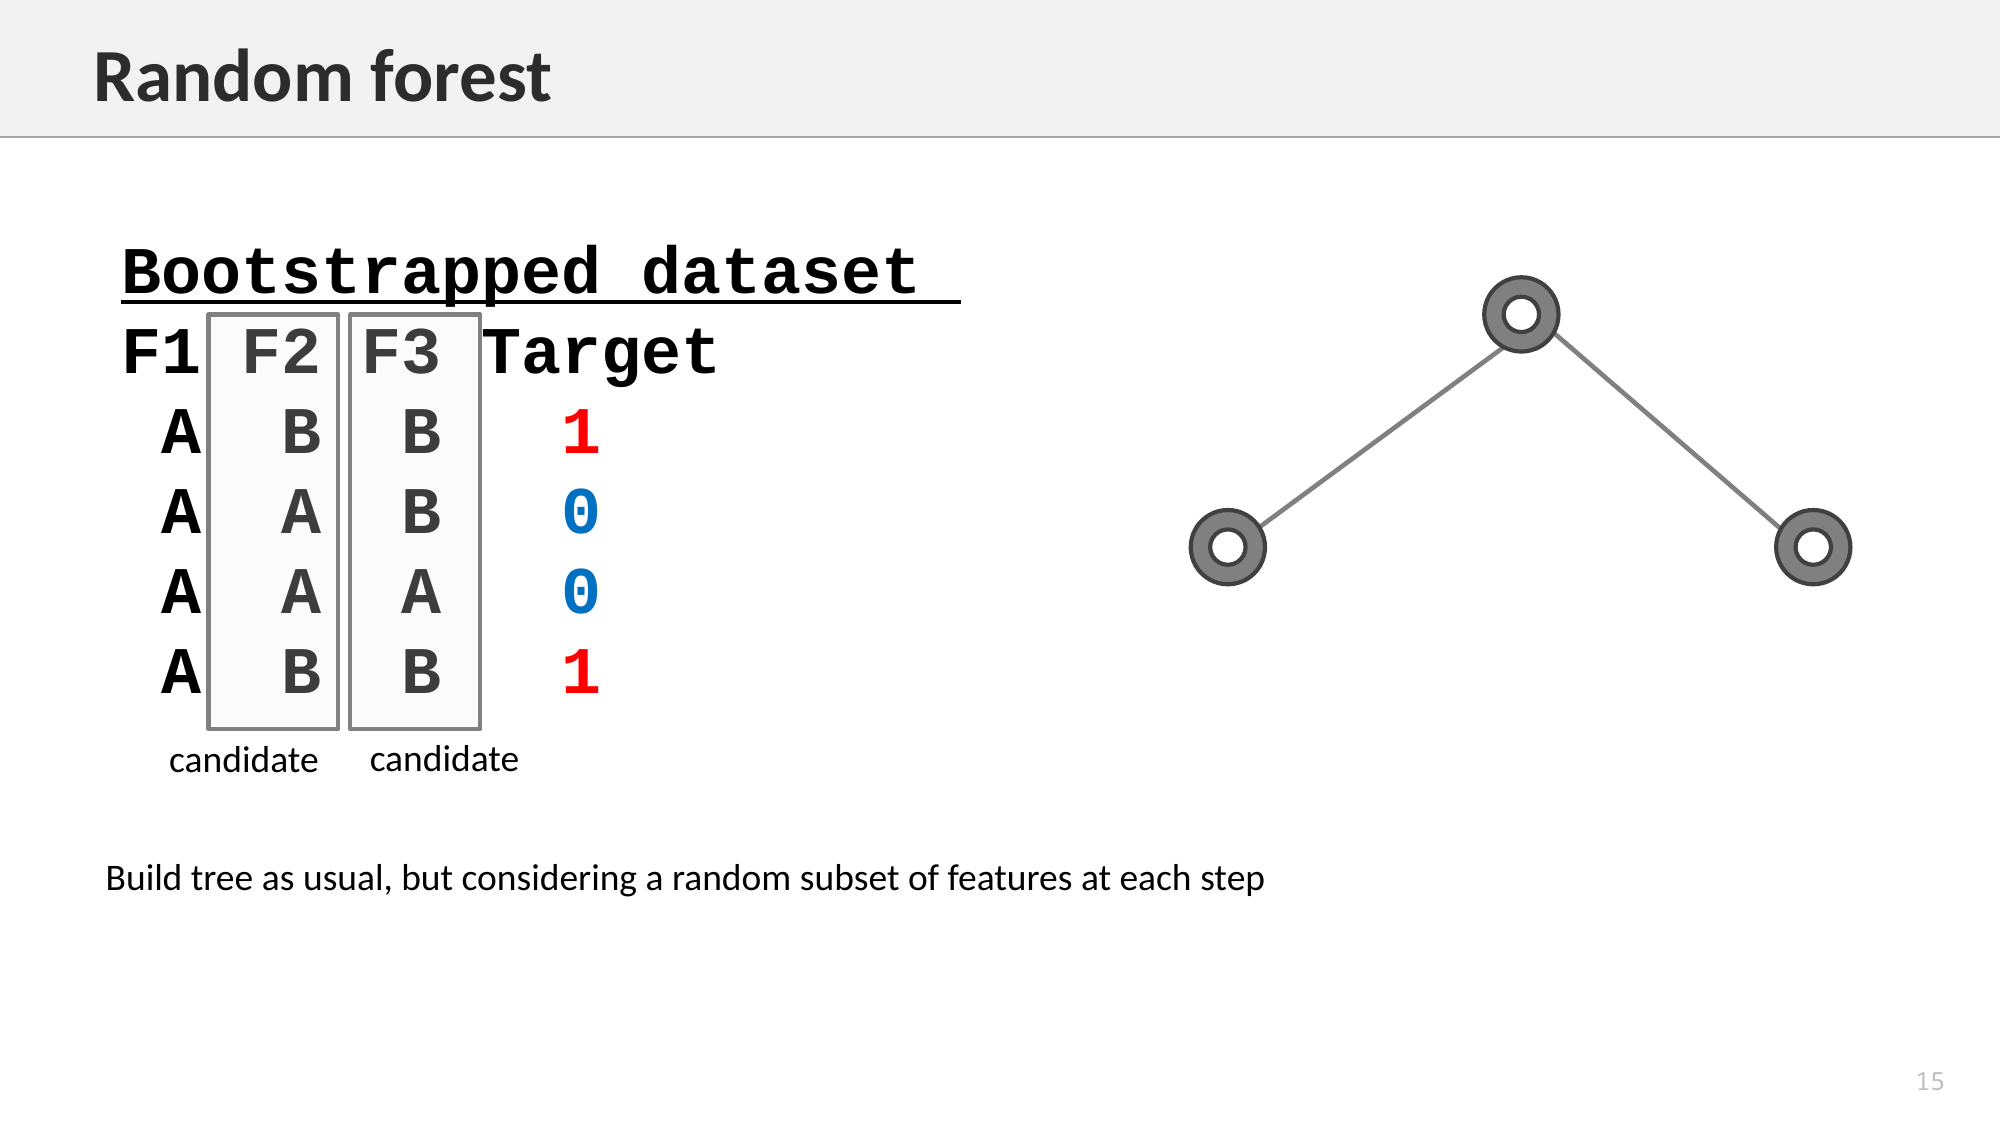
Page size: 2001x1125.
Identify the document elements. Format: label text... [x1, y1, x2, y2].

text_box Bootstrapped dataset F1 F2 F3 Target A B B 1 A A B 0 A A A 0 A B B 1 [106, 219, 1142, 715]
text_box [1775, 509, 1851, 585]
text_box Random forest [78, 19, 1863, 124]
text_box [348, 312, 482, 726]
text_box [1215, 334, 1521, 560]
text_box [1532, 314, 1793, 540]
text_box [1483, 276, 1559, 352]
text_box candidate [137, 727, 351, 788]
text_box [1190, 509, 1266, 585]
text_box [206, 312, 340, 727]
text_box Build tree as usual, but considering a random subset of features at each step [90, 845, 1282, 905]
text_box candidate [340, 726, 551, 787]
